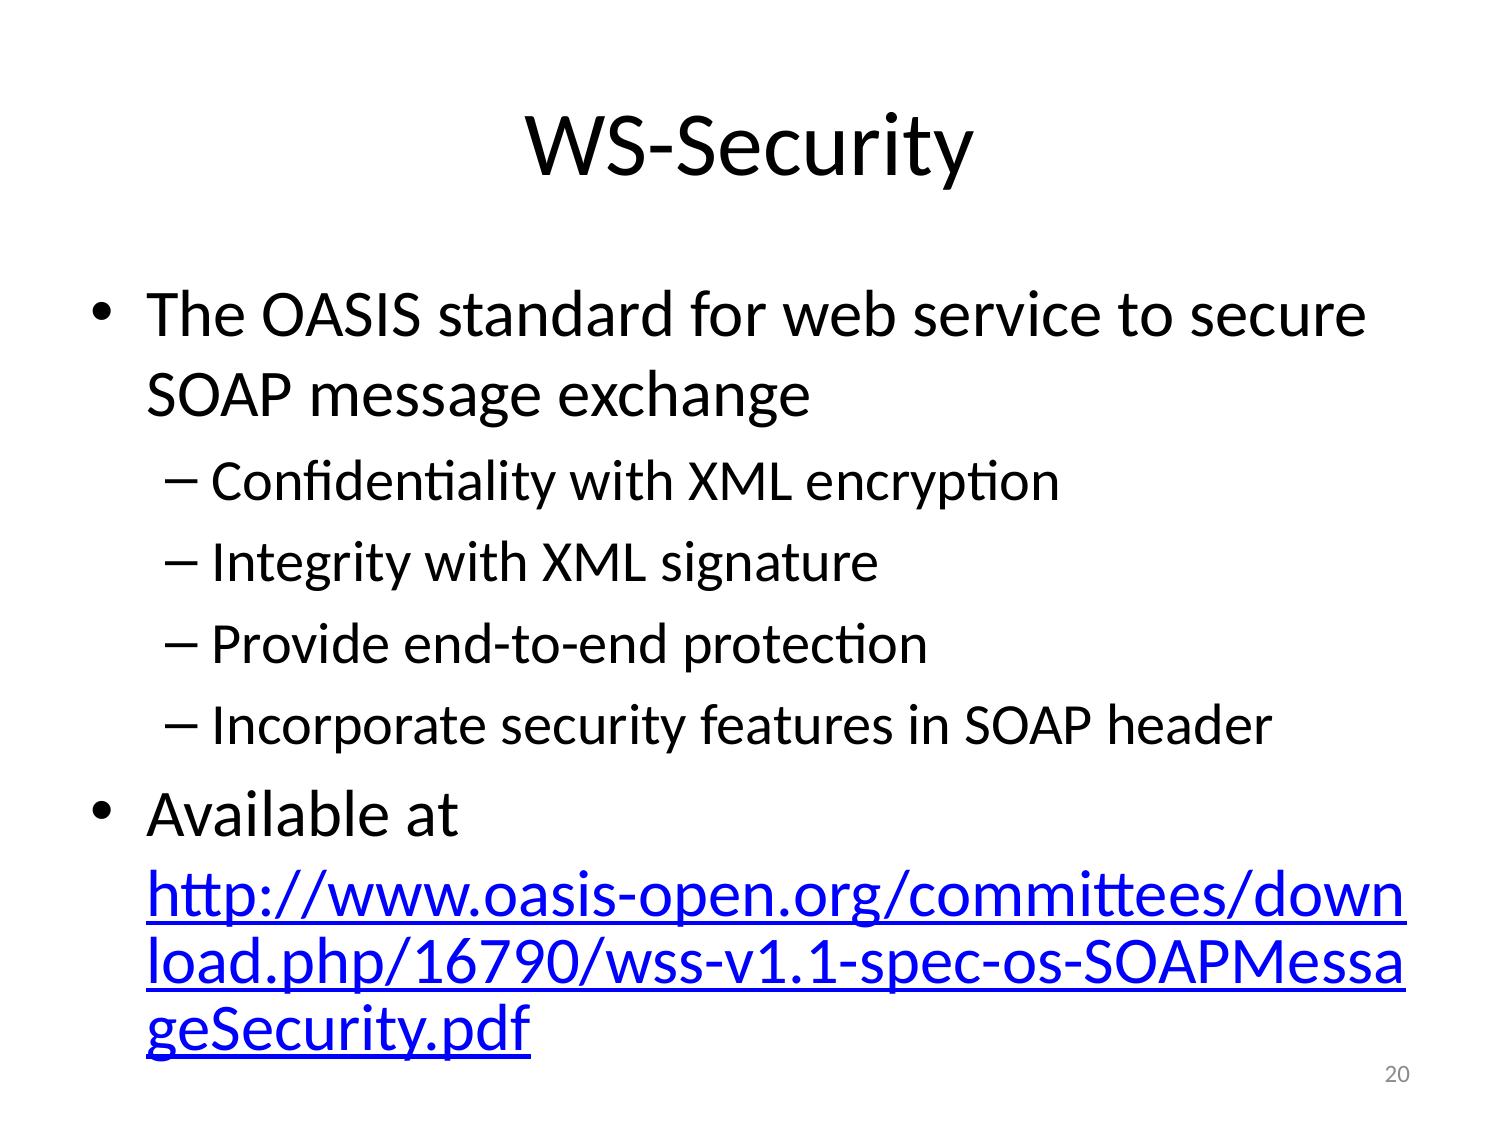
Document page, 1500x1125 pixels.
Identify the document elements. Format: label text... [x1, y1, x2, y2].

title WS-Security [75, 45, 1425, 233]
slide_number 20 [1074, 1042, 1425, 1103]
list The OASIS standard for web service to secure SOAP message exchange Confidentiality with XML encryption Integrity with XML signature Provide end-to-end protection Incorporate security features in SOAP header Available at http://www.oasis-open.org/committees/download.php/16790/wss-v1.1-spec-os-SOAPMessageSecurity.pdf [75, 262, 1425, 1005]
